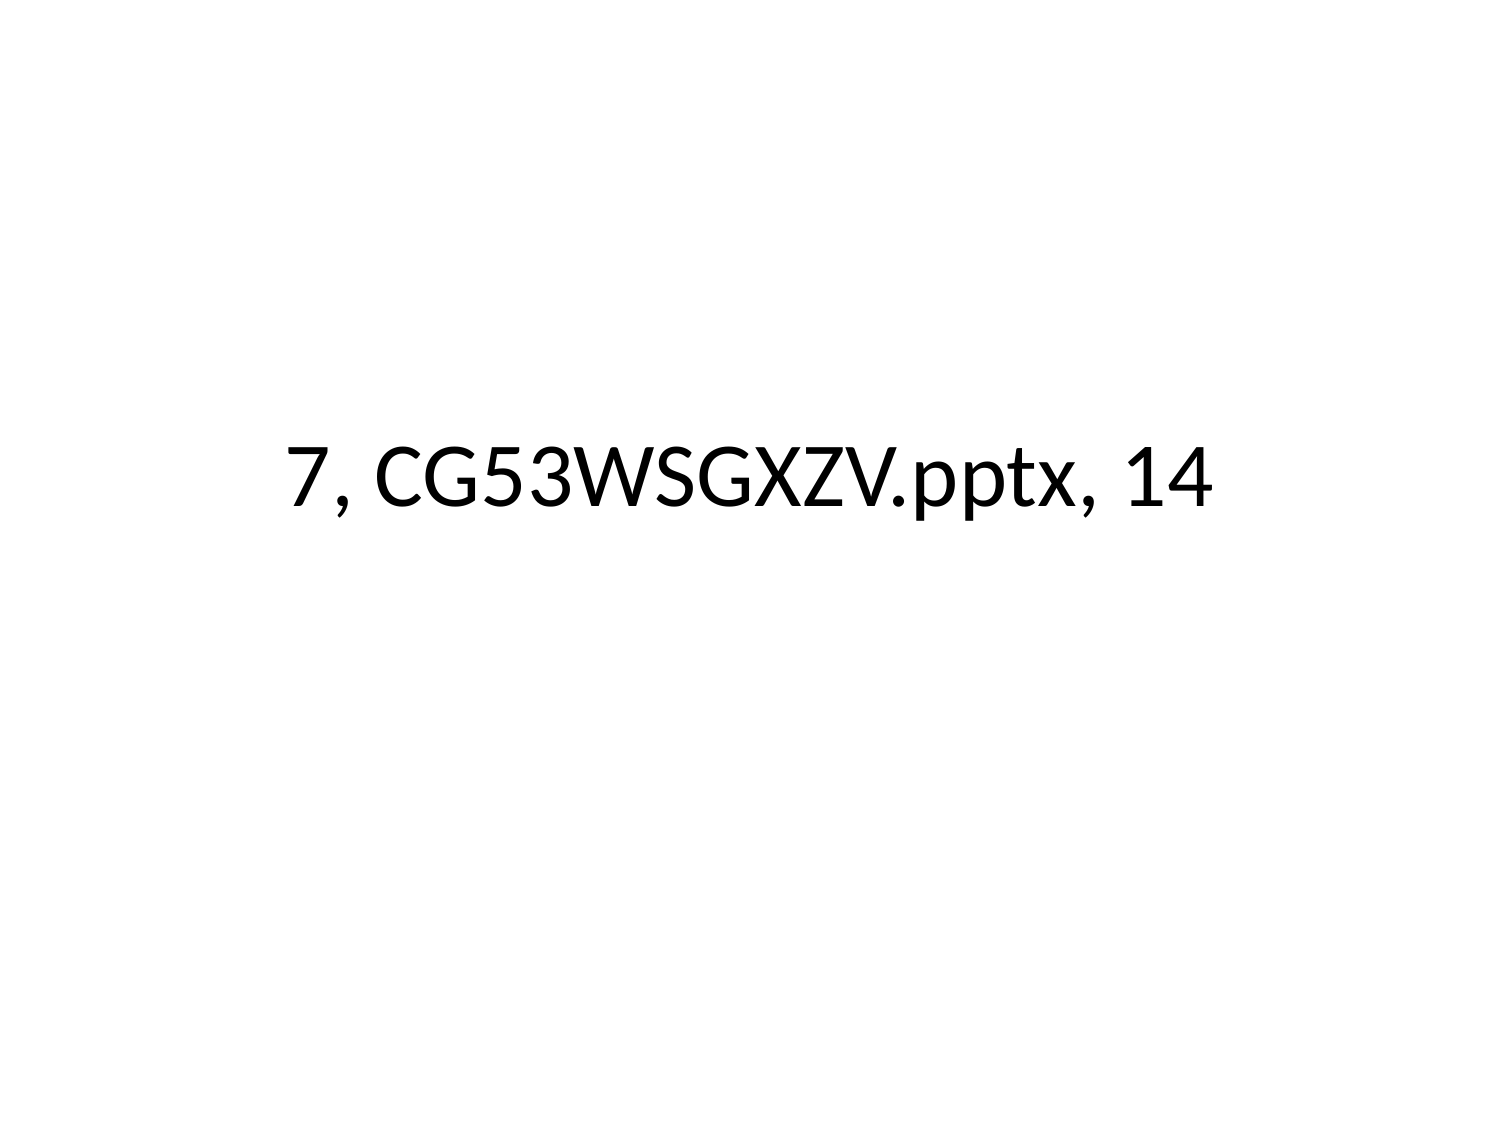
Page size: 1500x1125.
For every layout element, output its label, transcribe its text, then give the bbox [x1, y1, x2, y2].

title 7, CG53WSGXZV.pptx, 14 [112, 349, 1388, 591]
